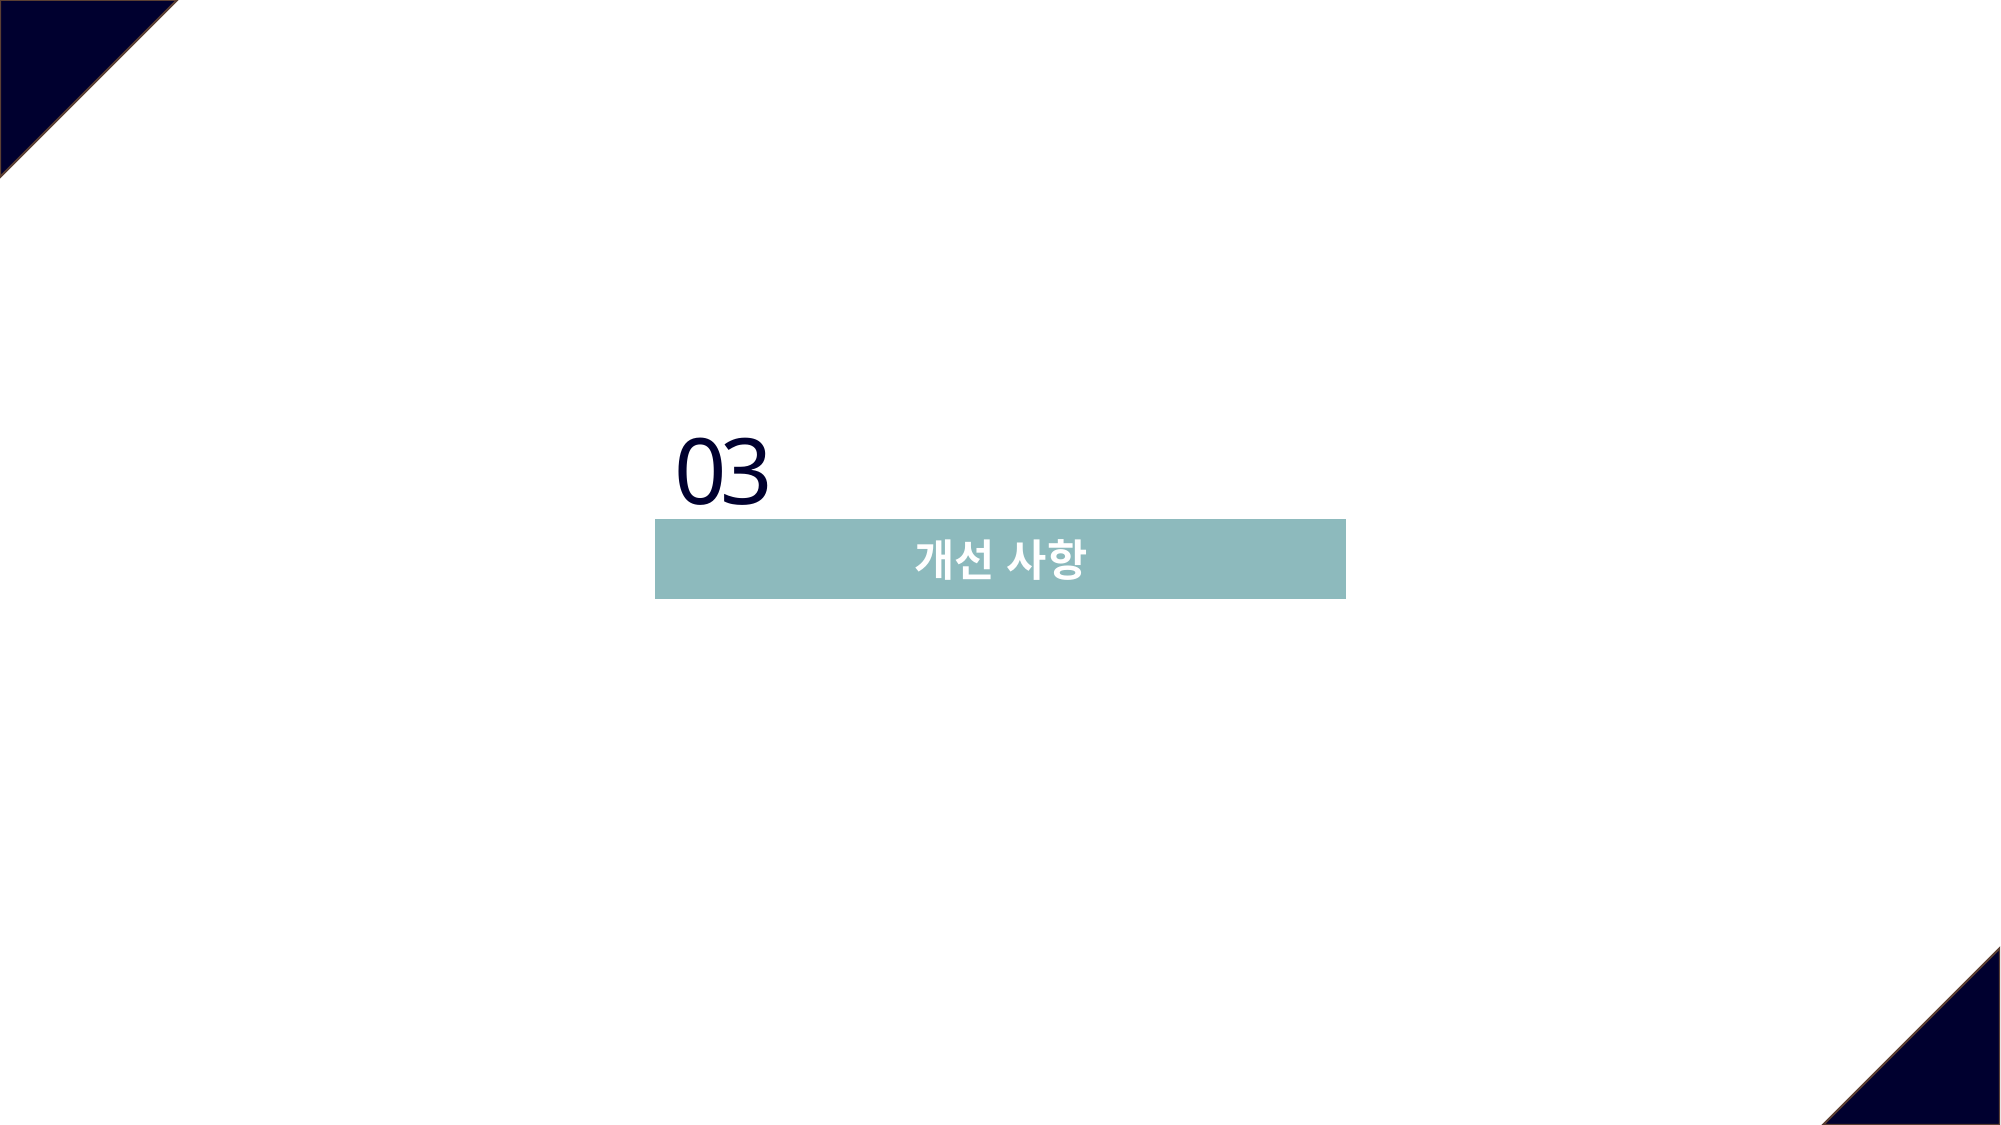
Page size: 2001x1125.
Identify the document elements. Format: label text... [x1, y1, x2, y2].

text_box 개선 사항 [655, 519, 1346, 599]
text_box 03 [659, 405, 789, 519]
